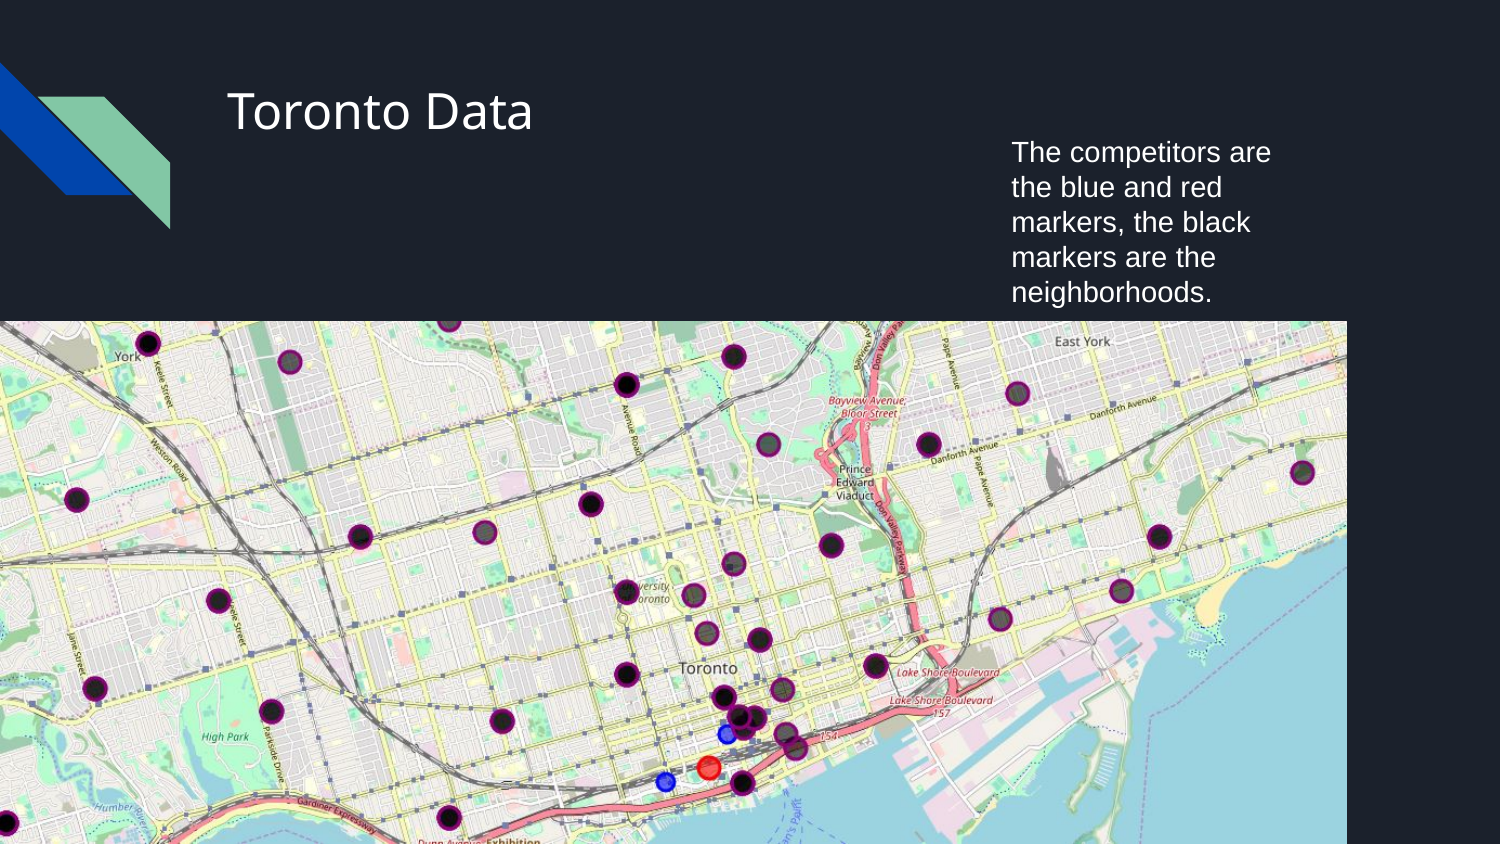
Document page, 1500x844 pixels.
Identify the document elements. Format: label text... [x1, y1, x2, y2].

title Toronto Data [212, 64, 1368, 215]
picture [0, 321, 1348, 844]
text_box The competitors are the blue and red markers, the black markers are the neighborhoods. [996, 118, 1320, 320]
